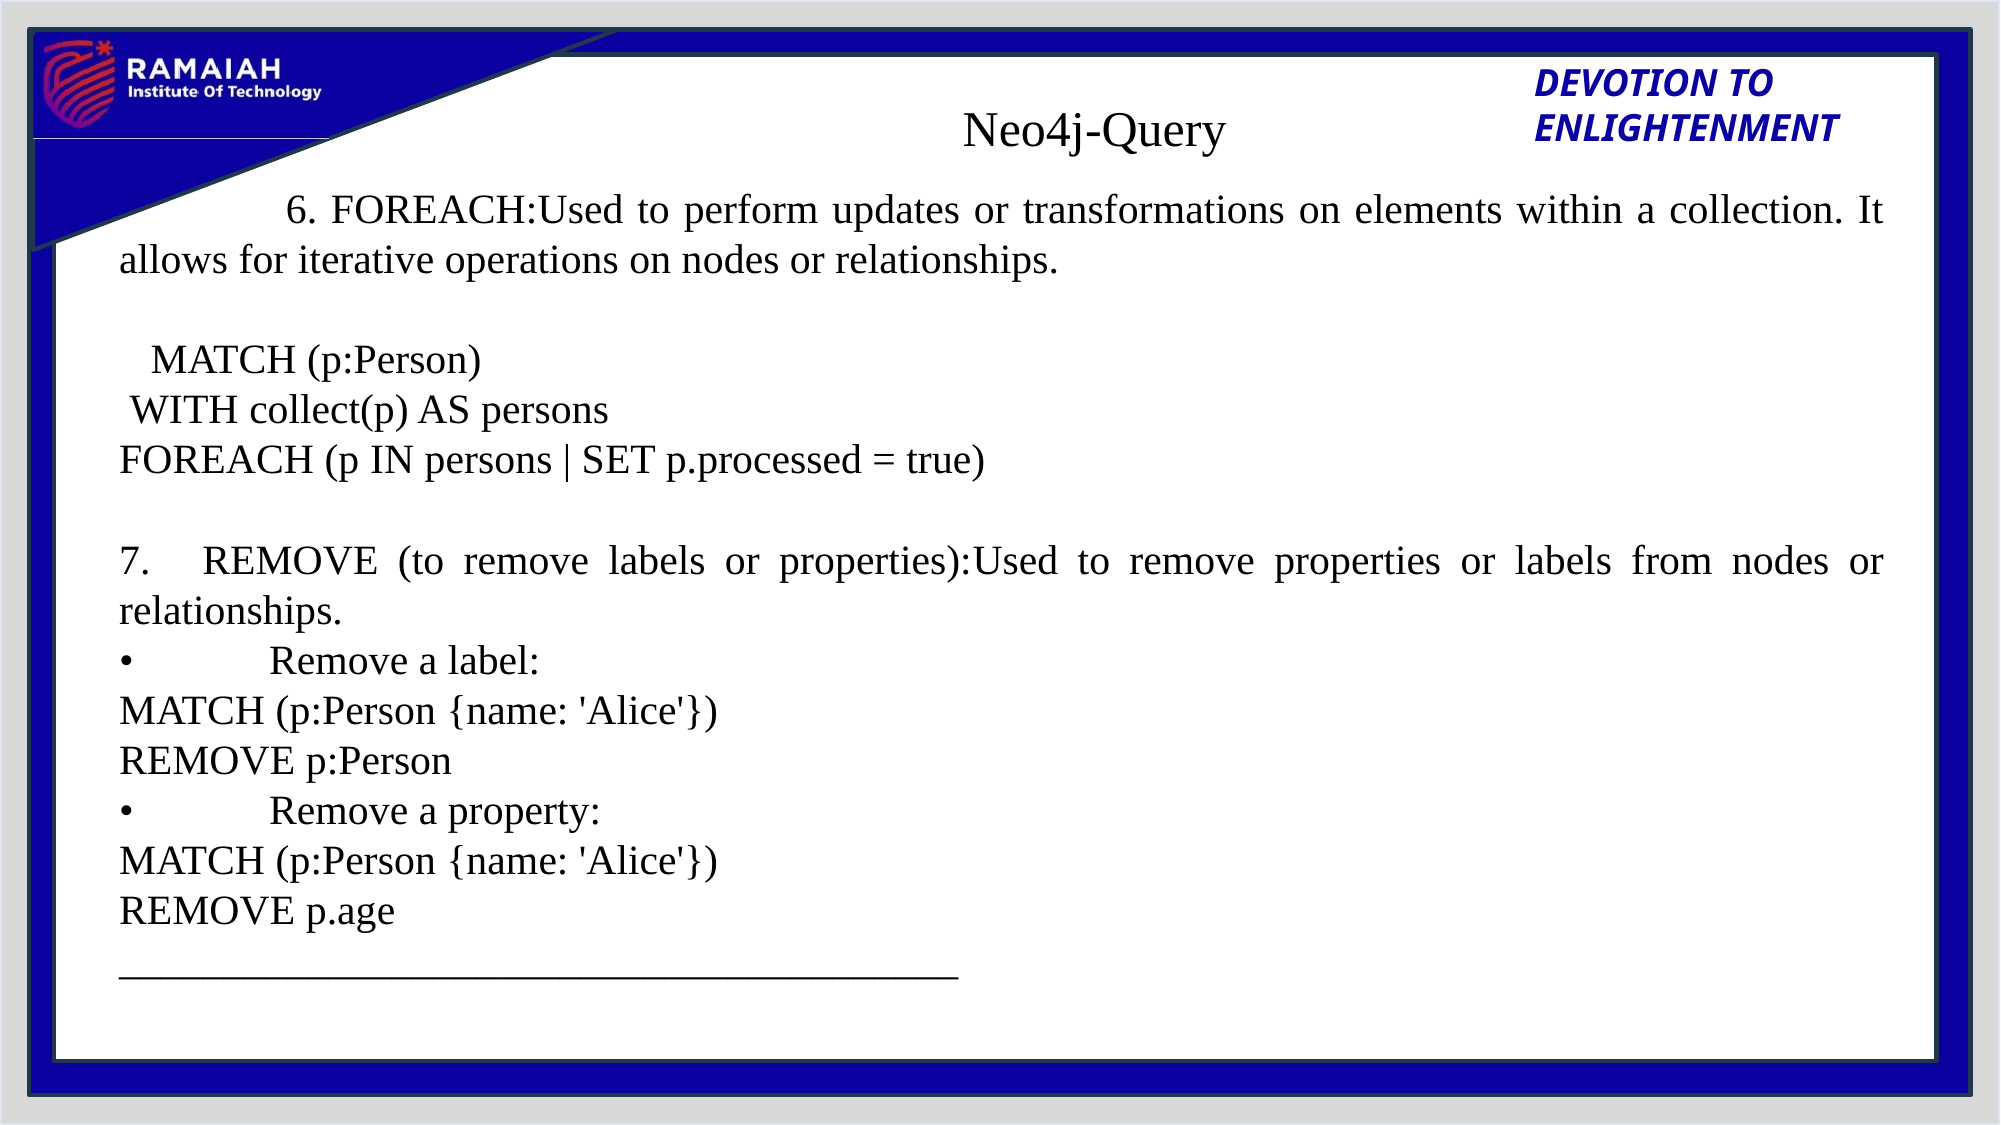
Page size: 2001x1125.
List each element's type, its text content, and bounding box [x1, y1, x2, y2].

picture [33, 35, 329, 139]
title Neo4j-Query [99, 88, 1798, 152]
list 6. FOREACH:Used to perform updates or transformations on elements within a collection. It allows for iterative operations on nodes or relationships. MATCH (p:Person) WITH collect(p) AS persons FOREACH (p IN persons | SET p.processed = true) 7.❌ REMOVE (to remove labels or properties):Used to remove properties or labels from nodes or relationships. • Remove a label: MATCH (p:Person {name: 'Alice'}) REMOVE p:Person • Remove a property: MATCH (p:Person {name: 'Alice'}) REMOVE p.age ________________________________________ [99, 174, 1900, 1058]
